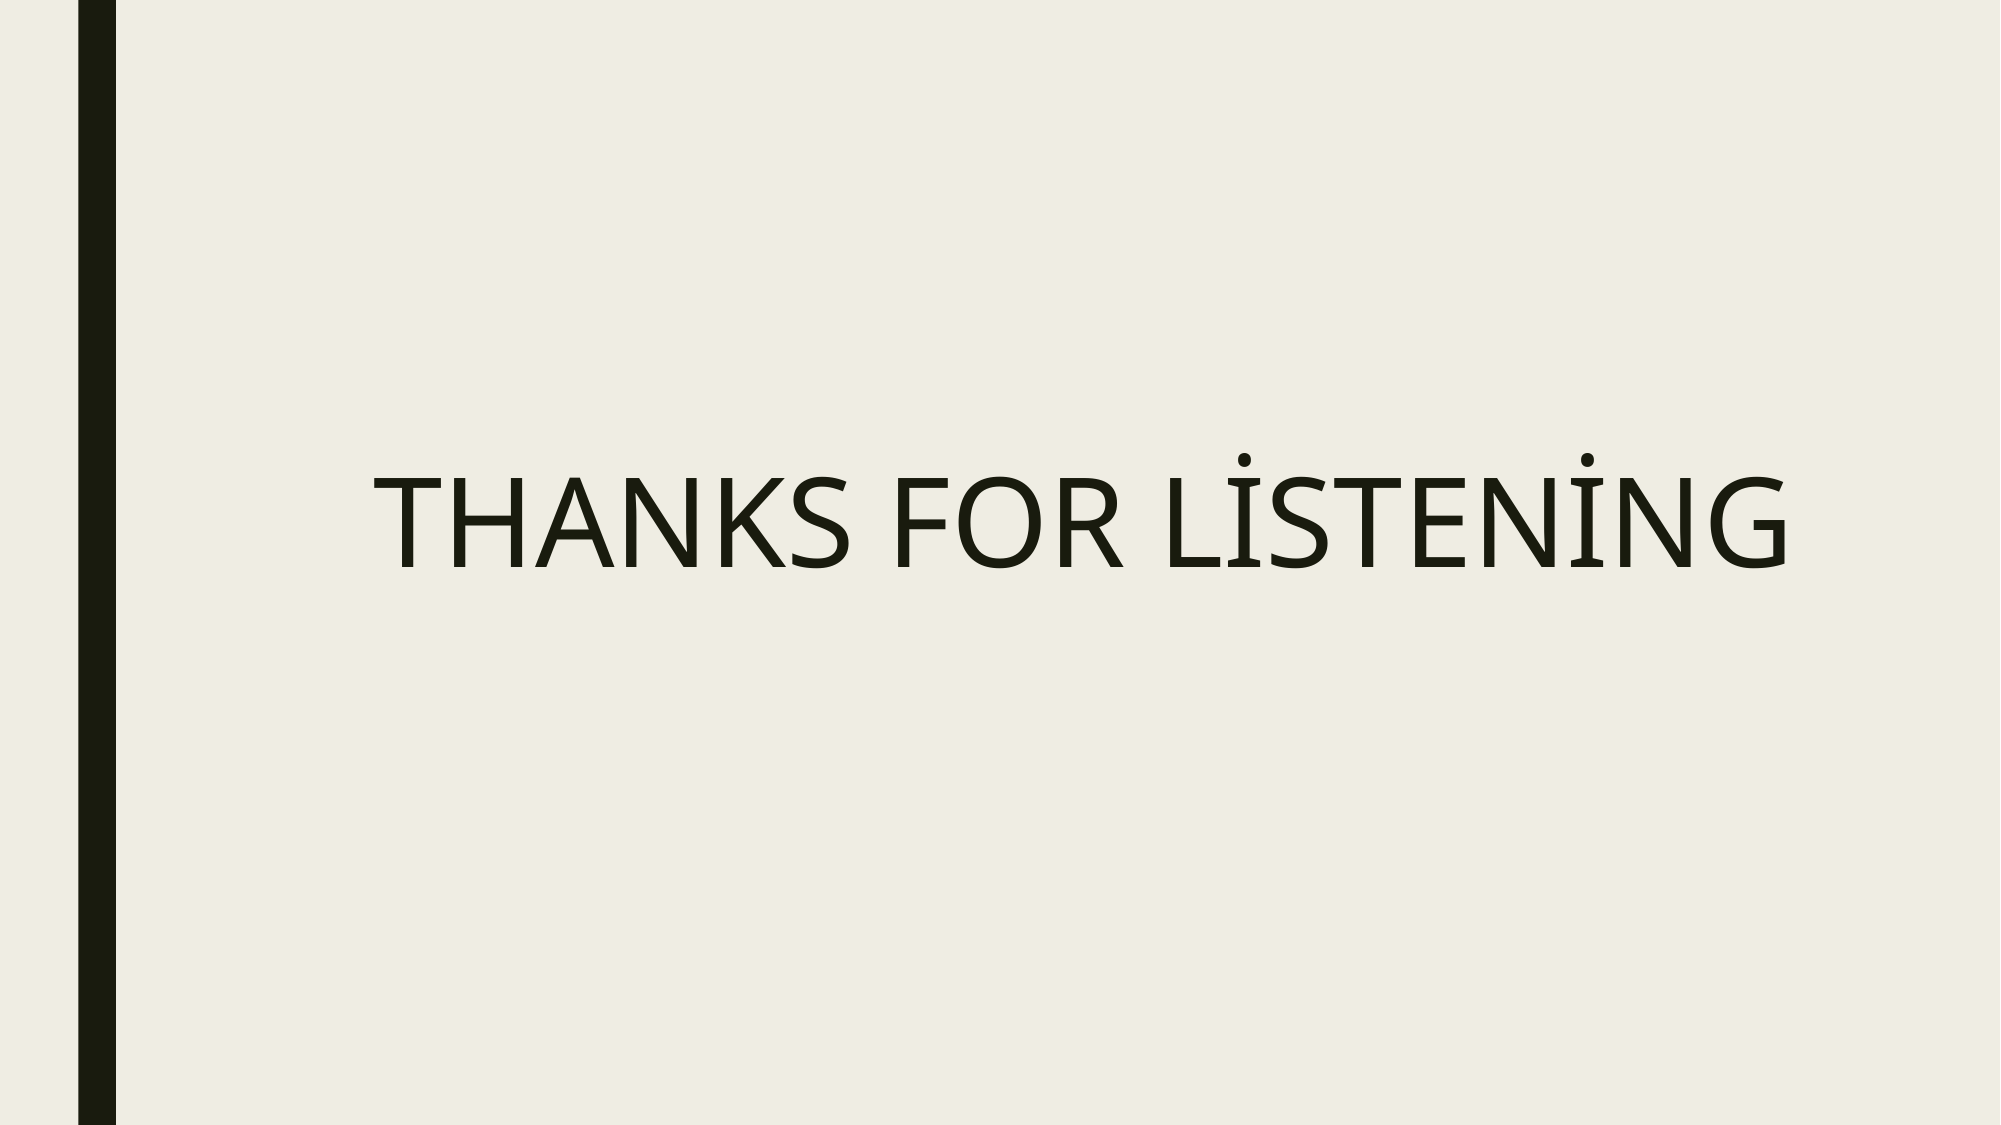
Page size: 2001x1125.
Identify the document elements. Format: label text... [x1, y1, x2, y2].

title THANKS FOR LİSTENİNG [296, 453, 1872, 698]
